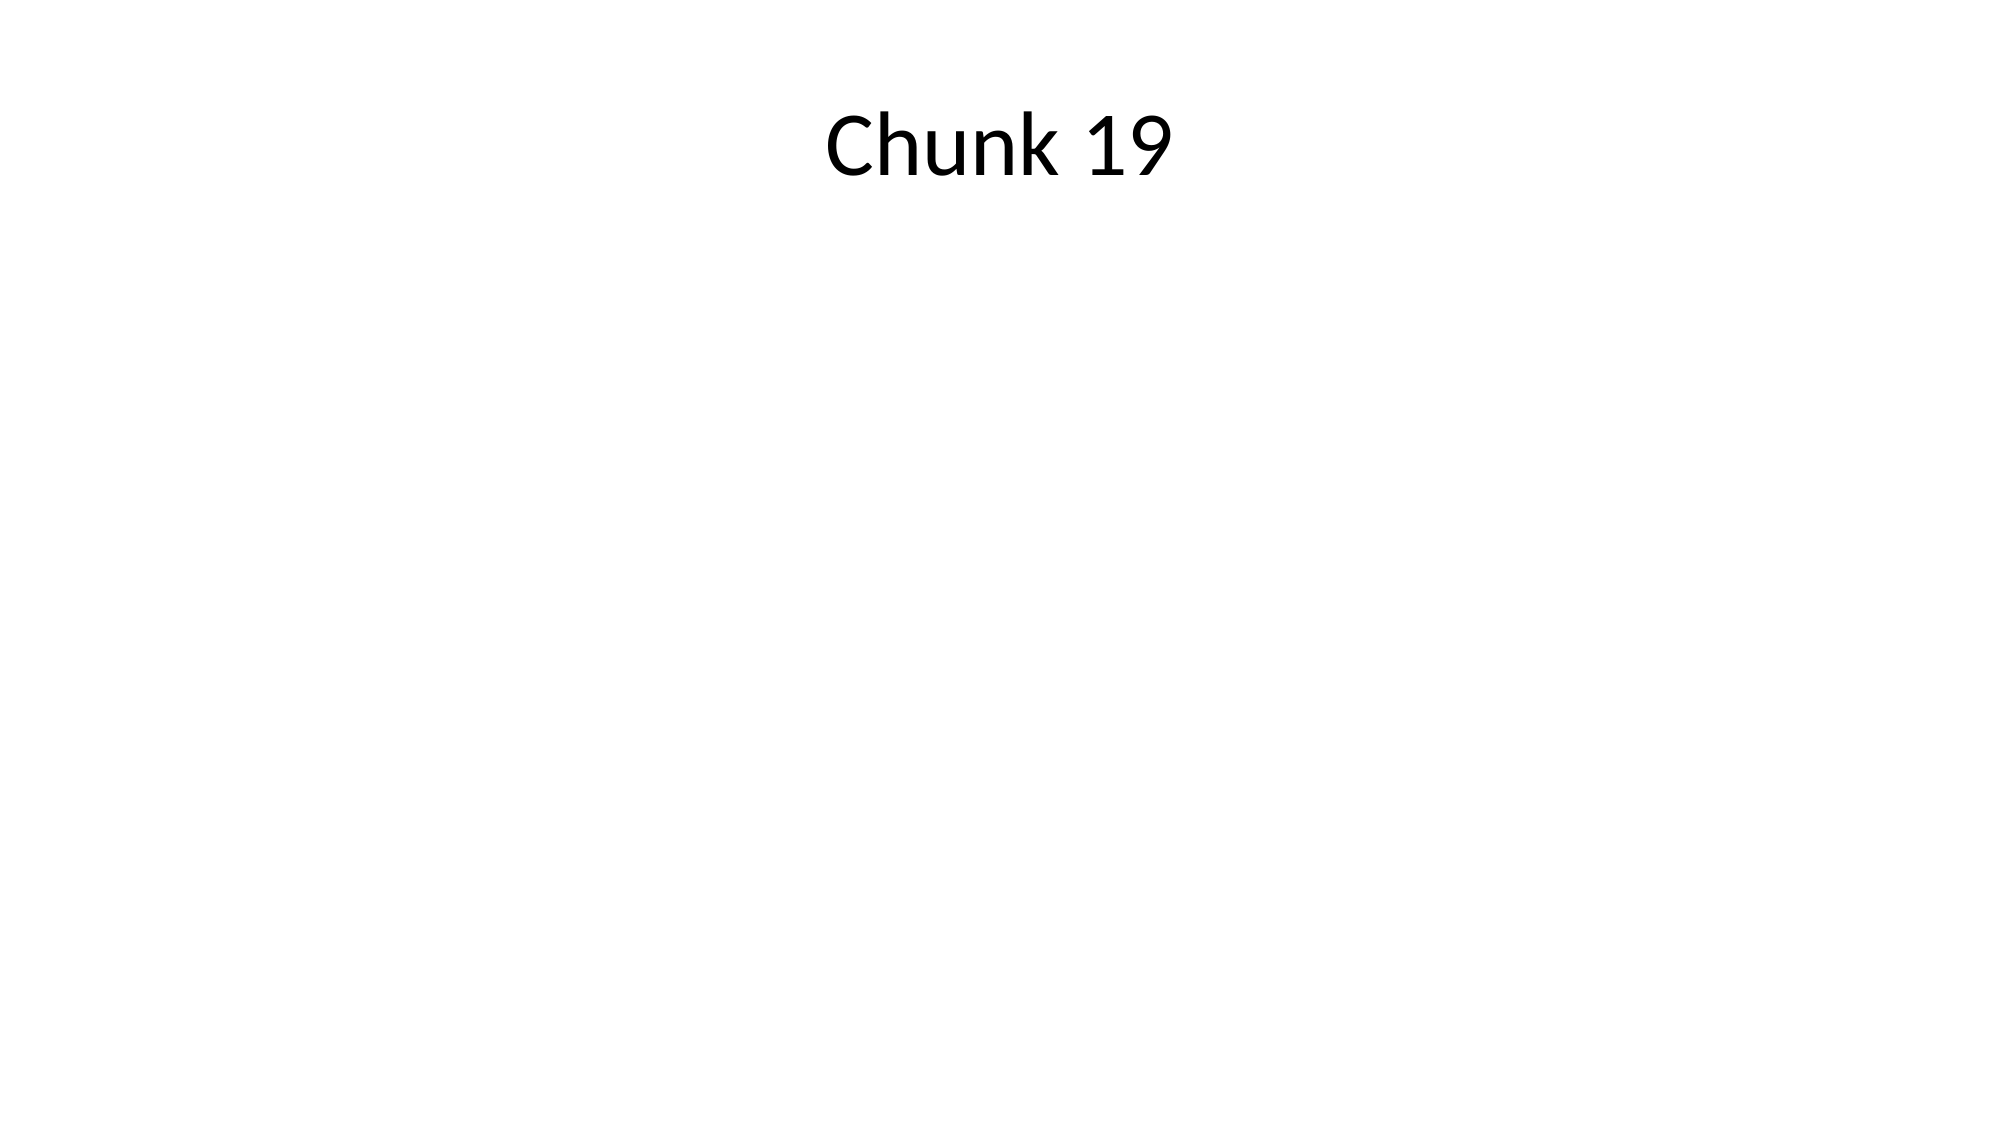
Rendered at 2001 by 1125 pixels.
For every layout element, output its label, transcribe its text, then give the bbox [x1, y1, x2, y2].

title Chunk 19 [99, 45, 1900, 233]
